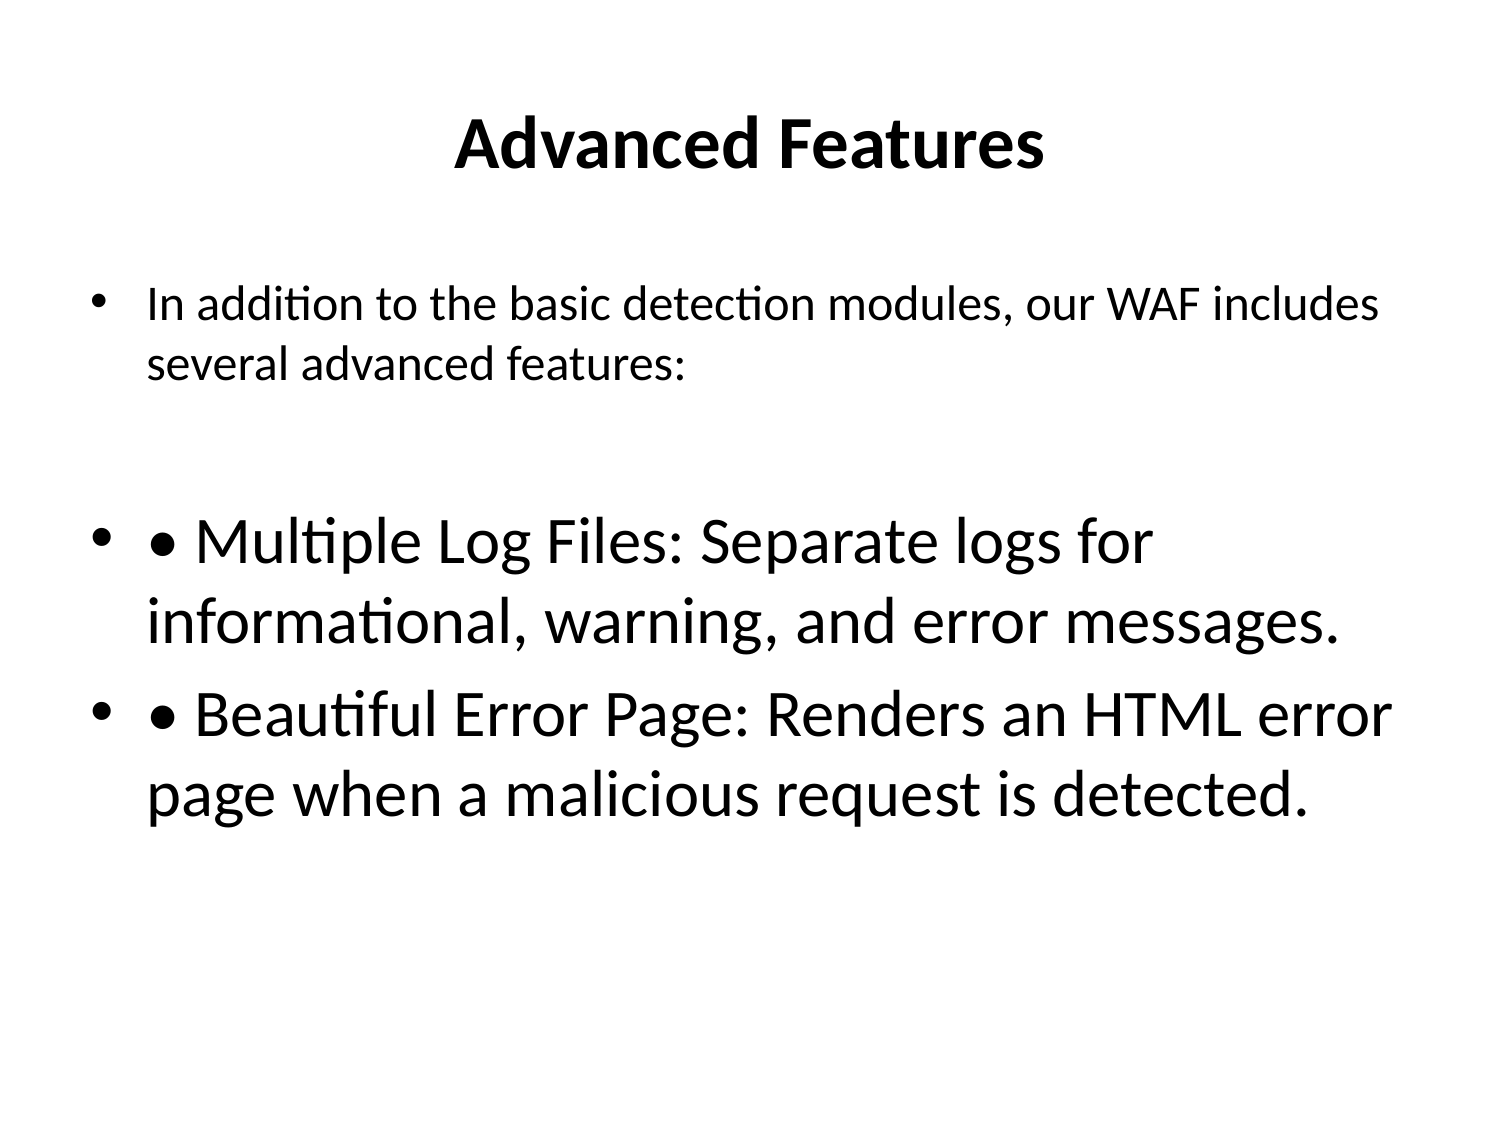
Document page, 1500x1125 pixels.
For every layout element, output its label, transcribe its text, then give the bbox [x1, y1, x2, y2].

list In addition to the basic detection modules, our WAF includes several advanced features: • Multiple Log Files: Separate logs for informational, warning, and error messages. • Beautiful Error Page: Renders an HTML error page when a malicious request is detected. [75, 262, 1425, 1005]
title Advanced Features [75, 45, 1425, 233]
